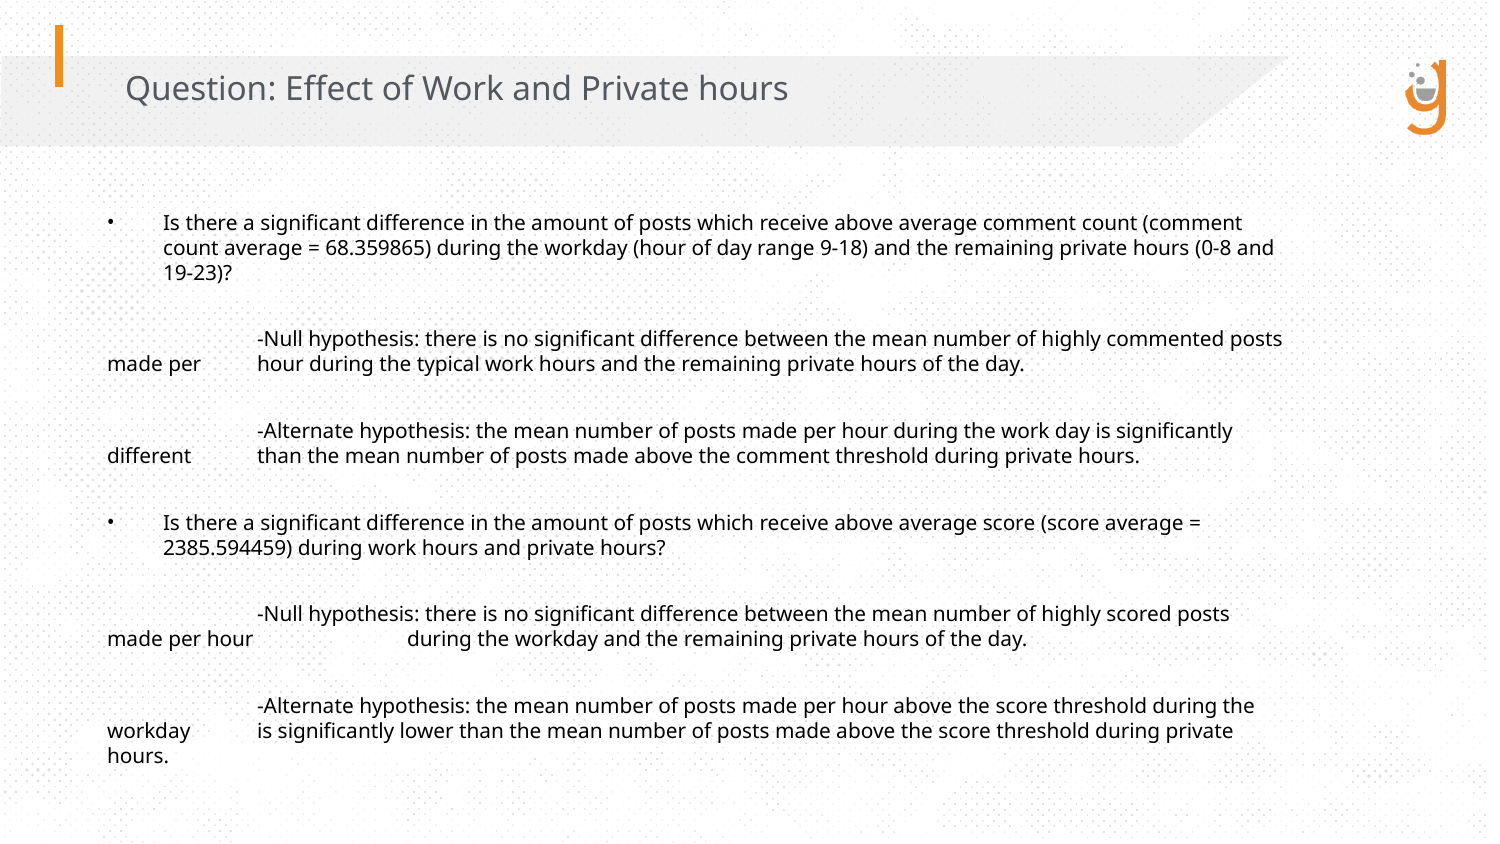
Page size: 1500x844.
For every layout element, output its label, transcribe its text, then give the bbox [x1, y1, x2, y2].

list Question: Effect of Work and Private hours [72, 56, 1199, 195]
list Is there a significant difference in the amount of posts which receive above average comment count (comment count average = 68.359865) during the workday (hour of day range 9-18) and the remaining private hours (0-8 and 19-23)? -Null hypothesis: there is no significant difference between the mean number of highly commented posts made per hour during the typical work hours and the remaining private hours of the day. -Alternate hypothesis: the mean number of posts made per hour during the work day is significantly different than the mean number of posts made above the comment threshold during private hours. Is there a significant difference in the amount of posts which receive above average score (score average = 2385.594459) during work hours and private hours? -Null hypothesis: there is no significant difference between the mean number of highly scored posts made per hour during the workday and the remaining private hours of the day. -Alternate hypothesis: the mean number of posts made per hour above the score threshold during the workday is significantly lower than the mean number of posts made above the score threshold during private hours. [73, 194, 1299, 783]
picture [1394, 46, 1459, 148]
